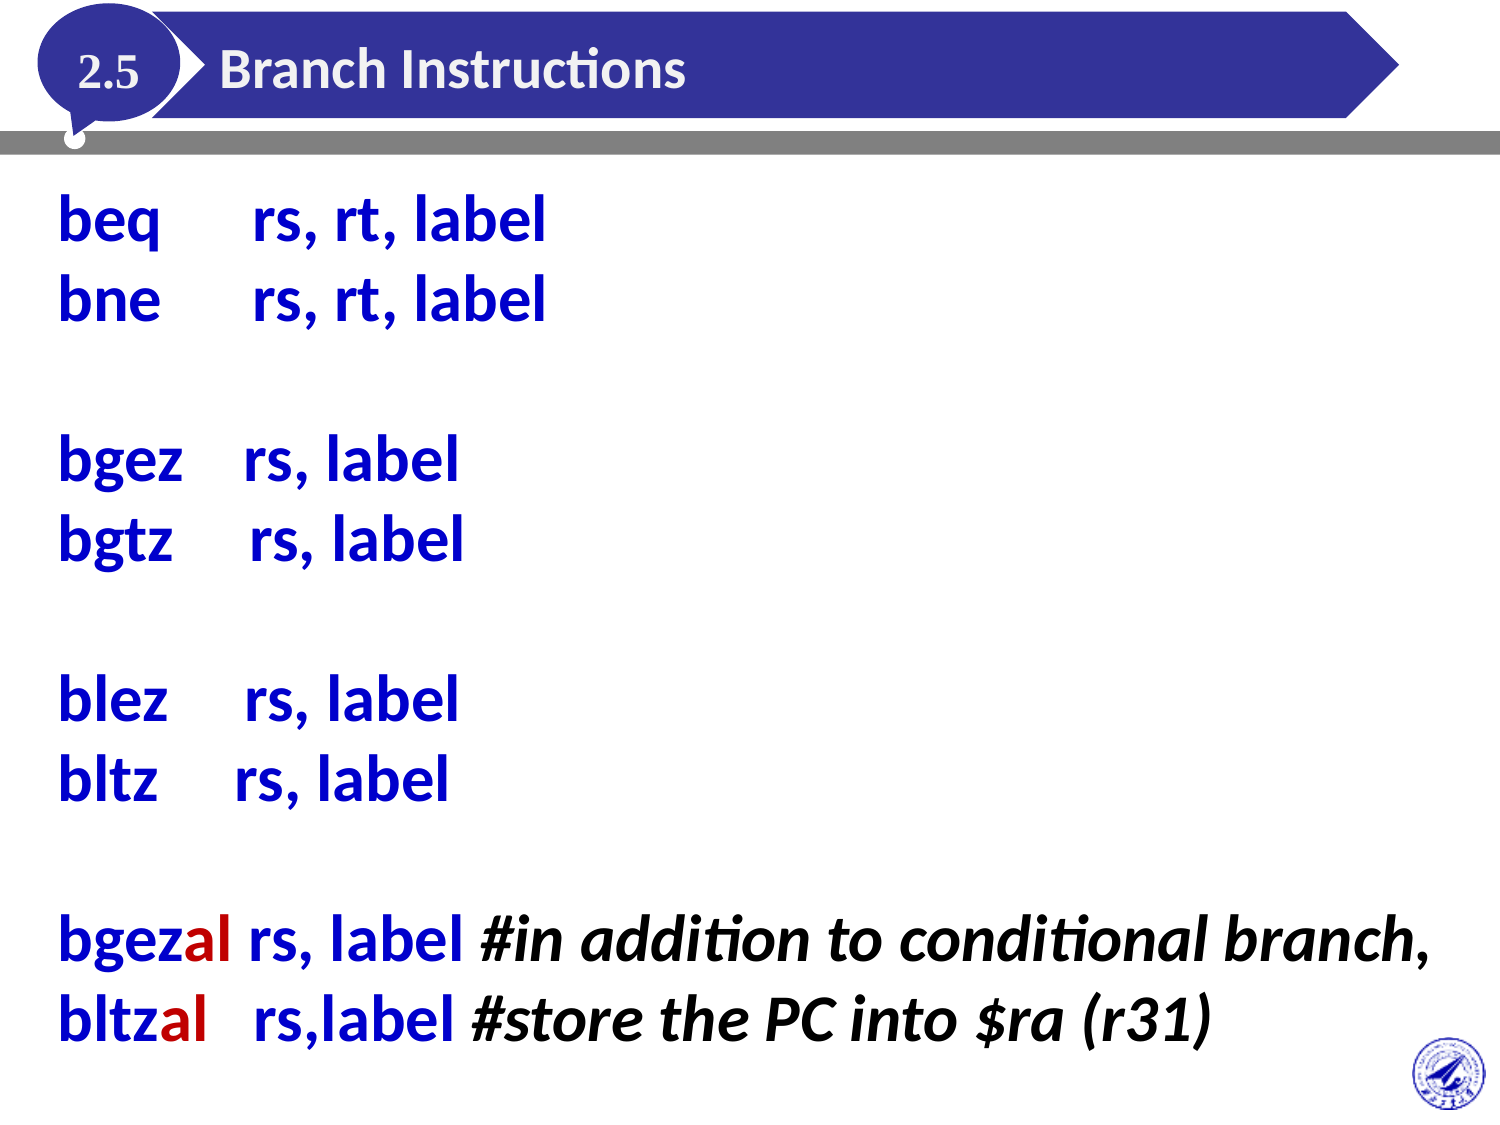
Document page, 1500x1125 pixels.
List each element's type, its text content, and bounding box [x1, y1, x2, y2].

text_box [0, 2, 1500, 155]
picture [1412, 1037, 1486, 1110]
text_box beq rs, rt, label bne rs, rt, label bgez rs, label bgtz rs, label blez rs, label bltz rs, label bgezal rs, label #in addition to conditional branch, bltzal rs,label #store the PC into $ra (r31) [42, 167, 1464, 1062]
